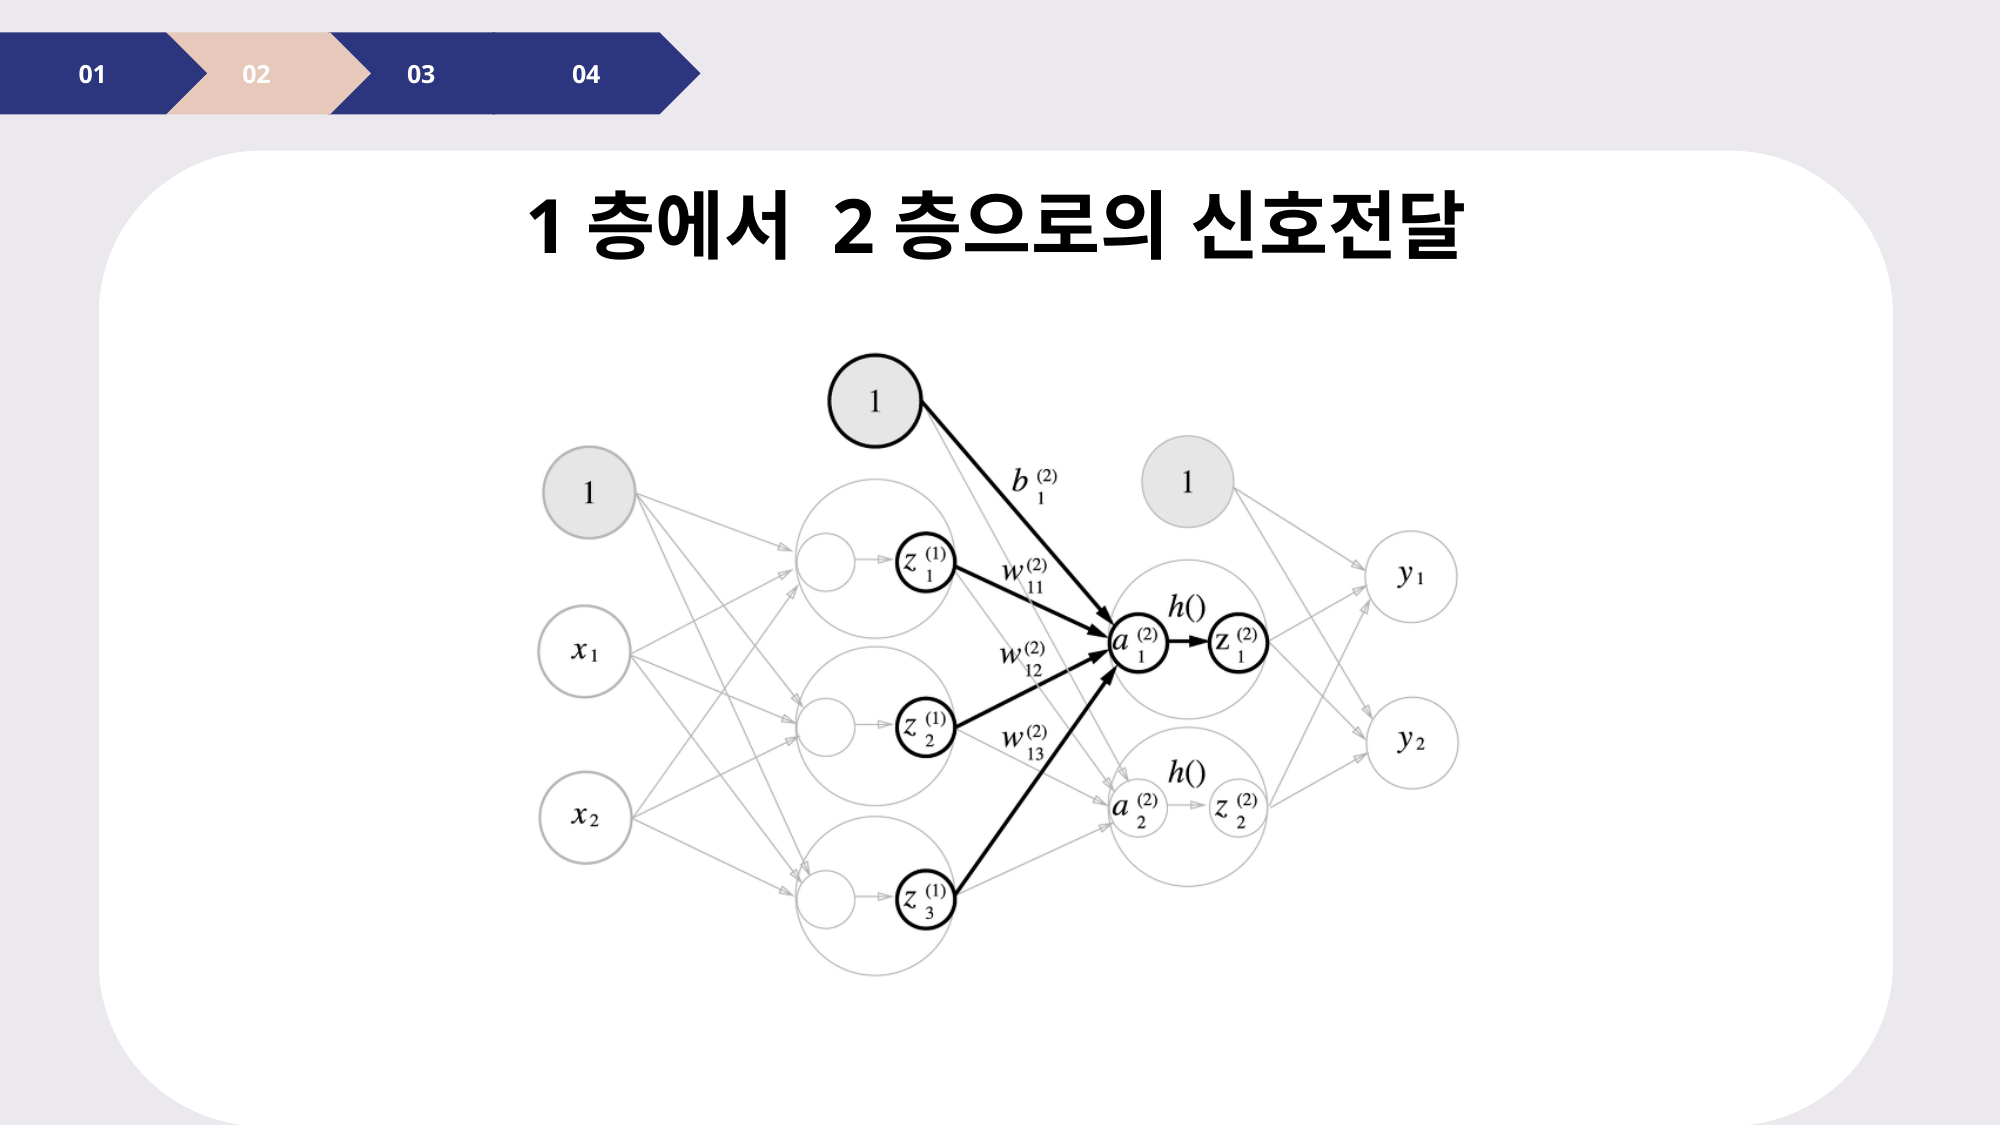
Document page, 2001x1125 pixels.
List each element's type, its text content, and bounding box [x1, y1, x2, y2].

text_box 03 [331, 32, 536, 115]
text_box 01 [0, 32, 208, 115]
text_box [98, 150, 1893, 1125]
text_box 1층에서 2층으로의 신호전달 [412, 181, 1581, 242]
text_box 04 [496, 32, 701, 115]
text_box 02 [167, 32, 371, 115]
picture [530, 347, 1470, 986]
